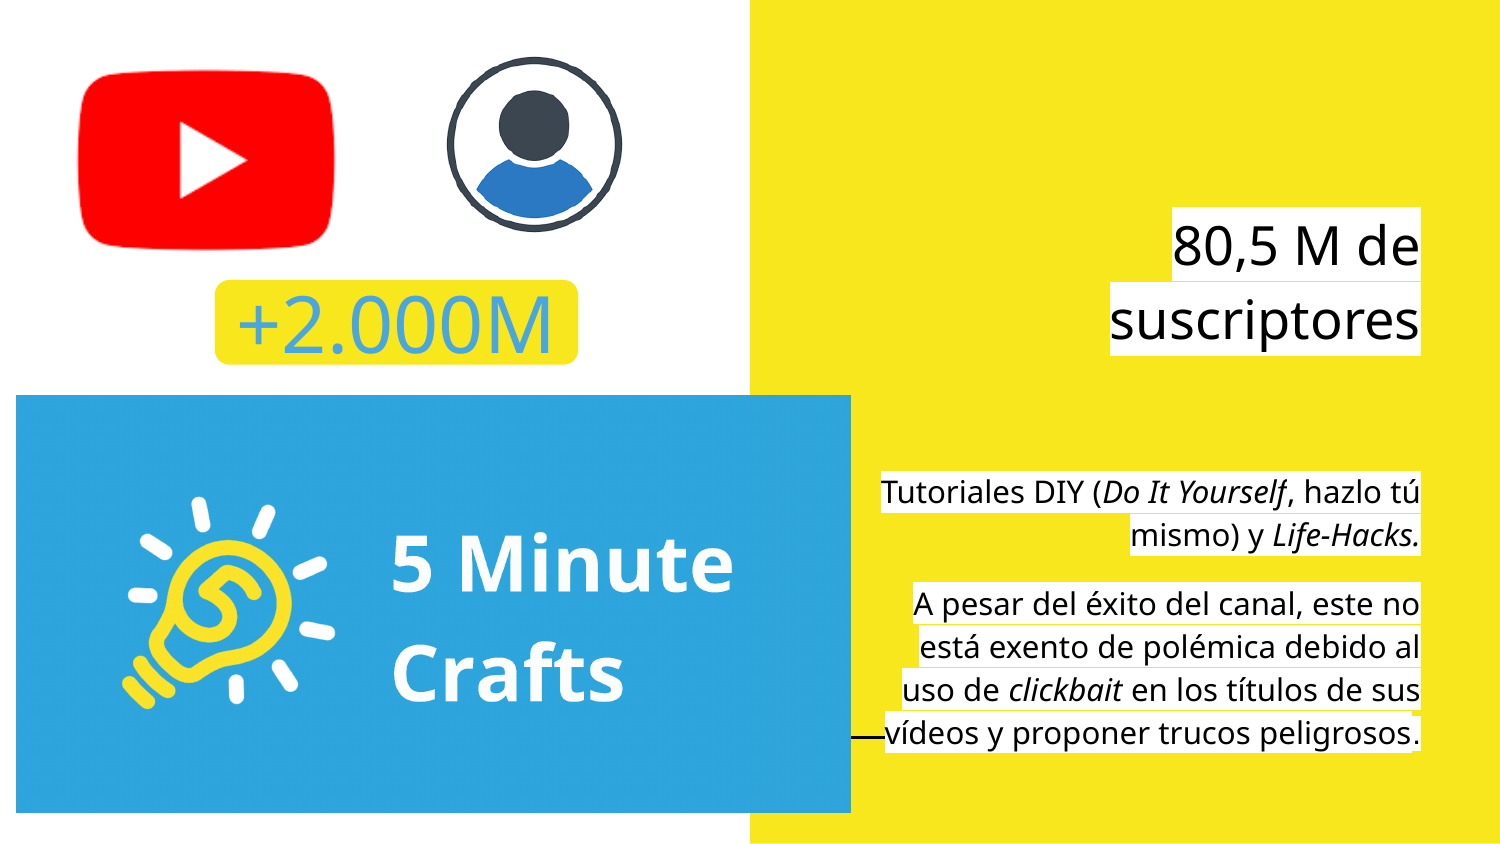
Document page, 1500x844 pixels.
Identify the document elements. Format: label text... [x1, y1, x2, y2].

picture [0, 39, 851, 813]
text_box +2.000M [452, 280, 578, 364]
list 80,5 M de suscriptores Tutoriales DIY (Do It Yourself, hazlo tú mismo) y Life-Hacks. A pesar del éxito del canal, este no está exento de polémica debido al uso de clickbait en los títulos de sus vídeos y proponer trucos peligrosos. [864, 186, 1437, 793]
